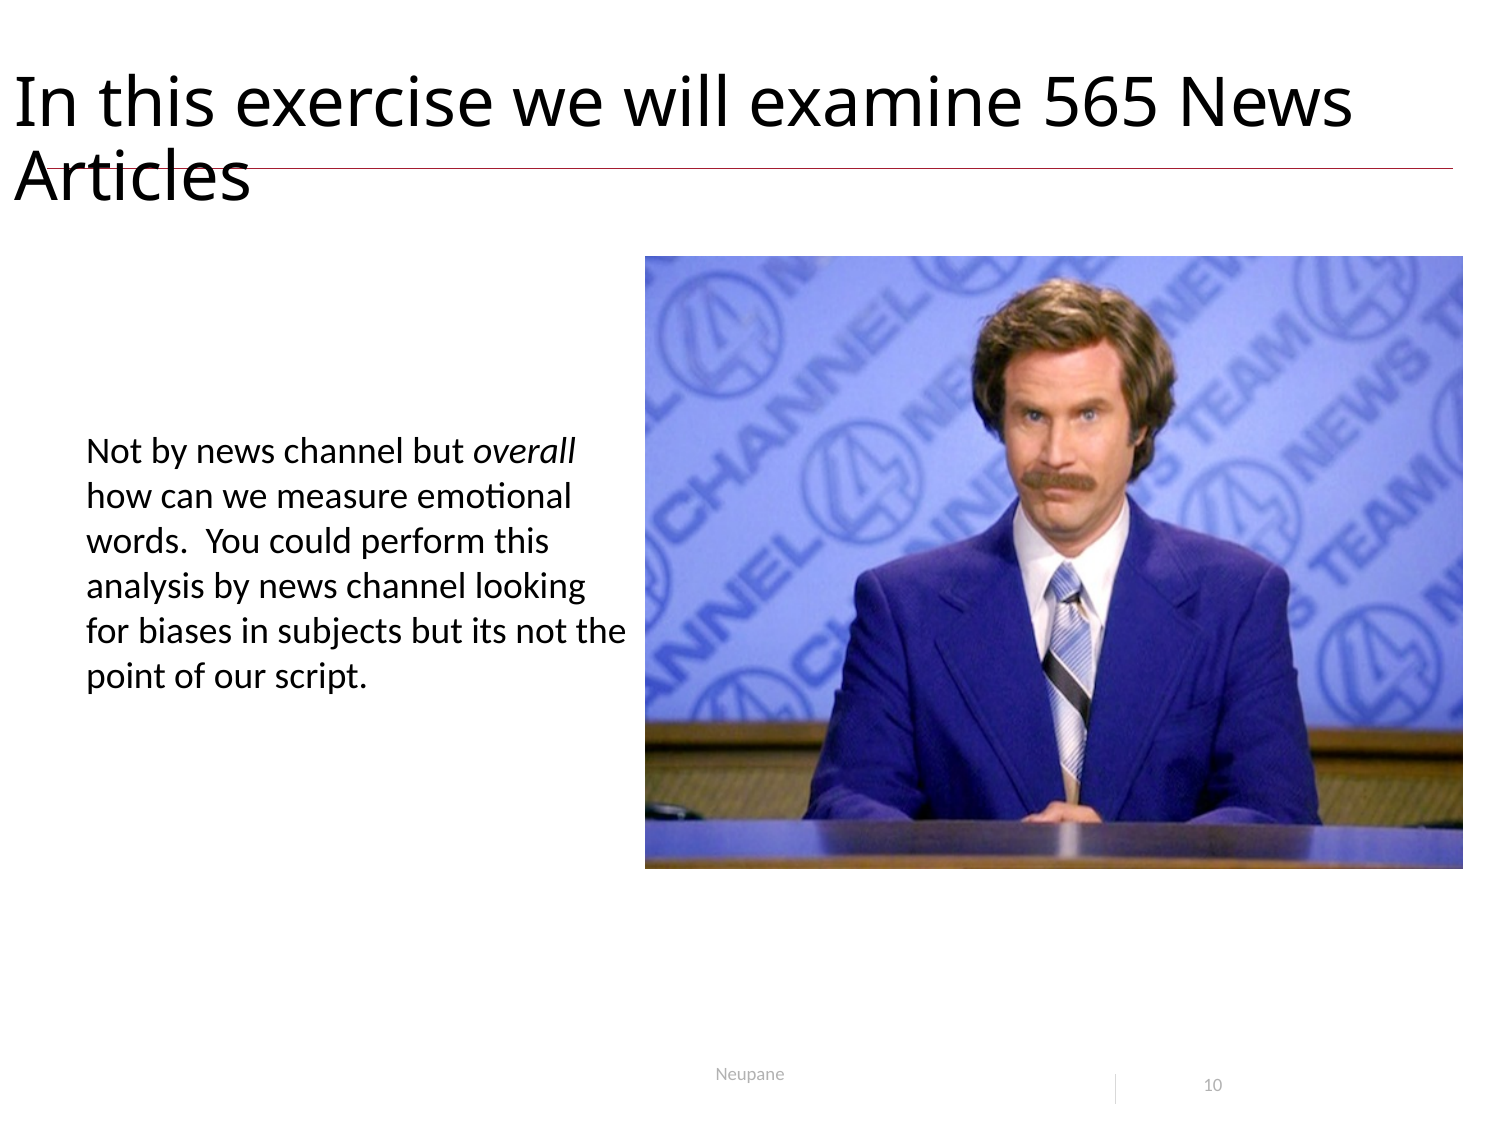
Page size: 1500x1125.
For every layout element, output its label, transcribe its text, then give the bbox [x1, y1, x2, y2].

slide_number 10 [1188, 1042, 1330, 1103]
title In this exercise we will examine 565 News Articles [0, 59, 1397, 157]
footer Neupane [496, 1042, 1004, 1103]
picture [645, 256, 1463, 869]
text_box Not by news channel but overall how can we measure emotional words. You could perform this analysis by news channel looking for biases in subjects but its not the point of our script. [71, 418, 645, 704]
